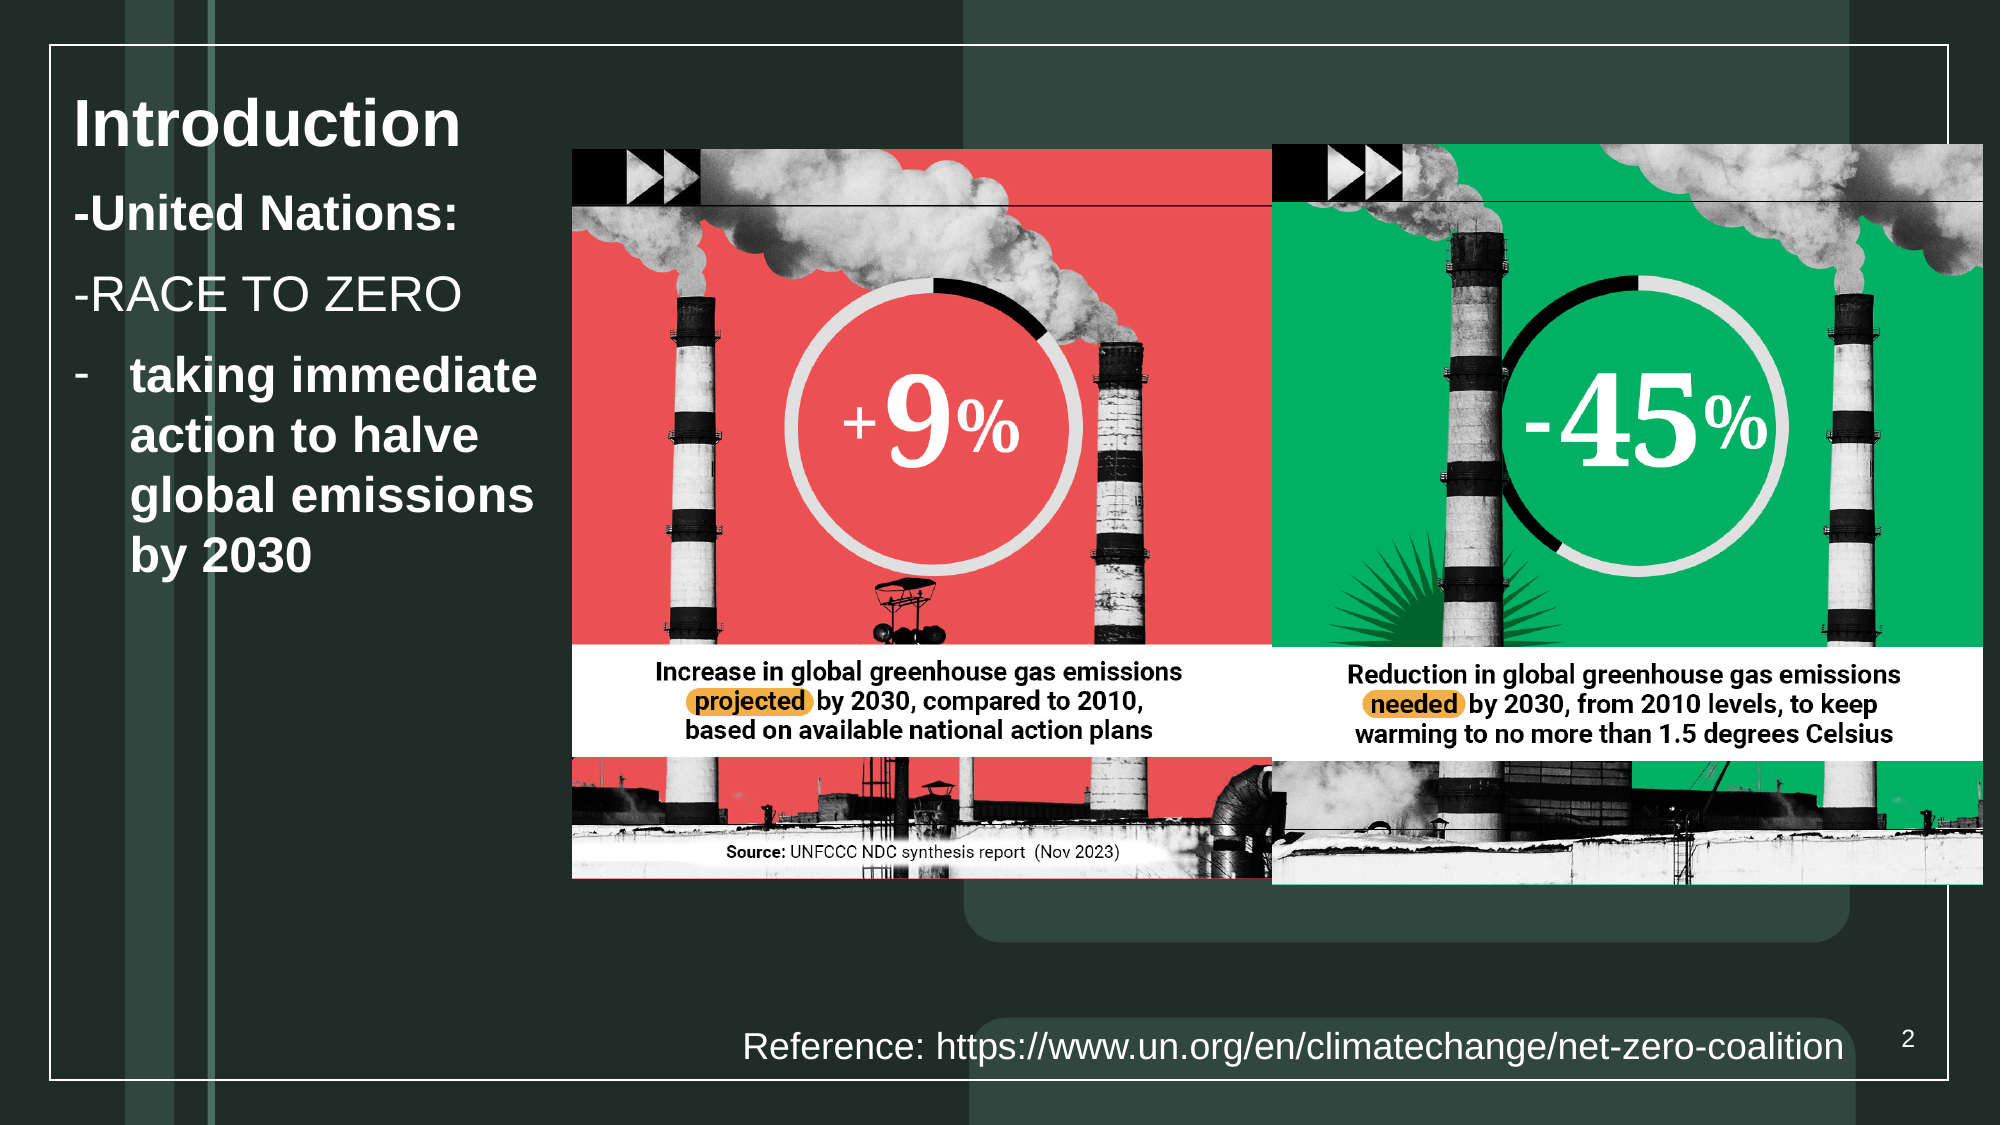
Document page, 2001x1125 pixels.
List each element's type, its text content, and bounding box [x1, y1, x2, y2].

picture [572, 144, 1983, 885]
slide_number 2 [1791, 1008, 1931, 1068]
text_box Reference: https://www.un.org/en/climatechange/net-zero-coalition [727, 1014, 1860, 1075]
list Introduction -United Nations: -Race to Zero taking immediate action to halve global emissions by 2030 [58, 71, 573, 1053]
